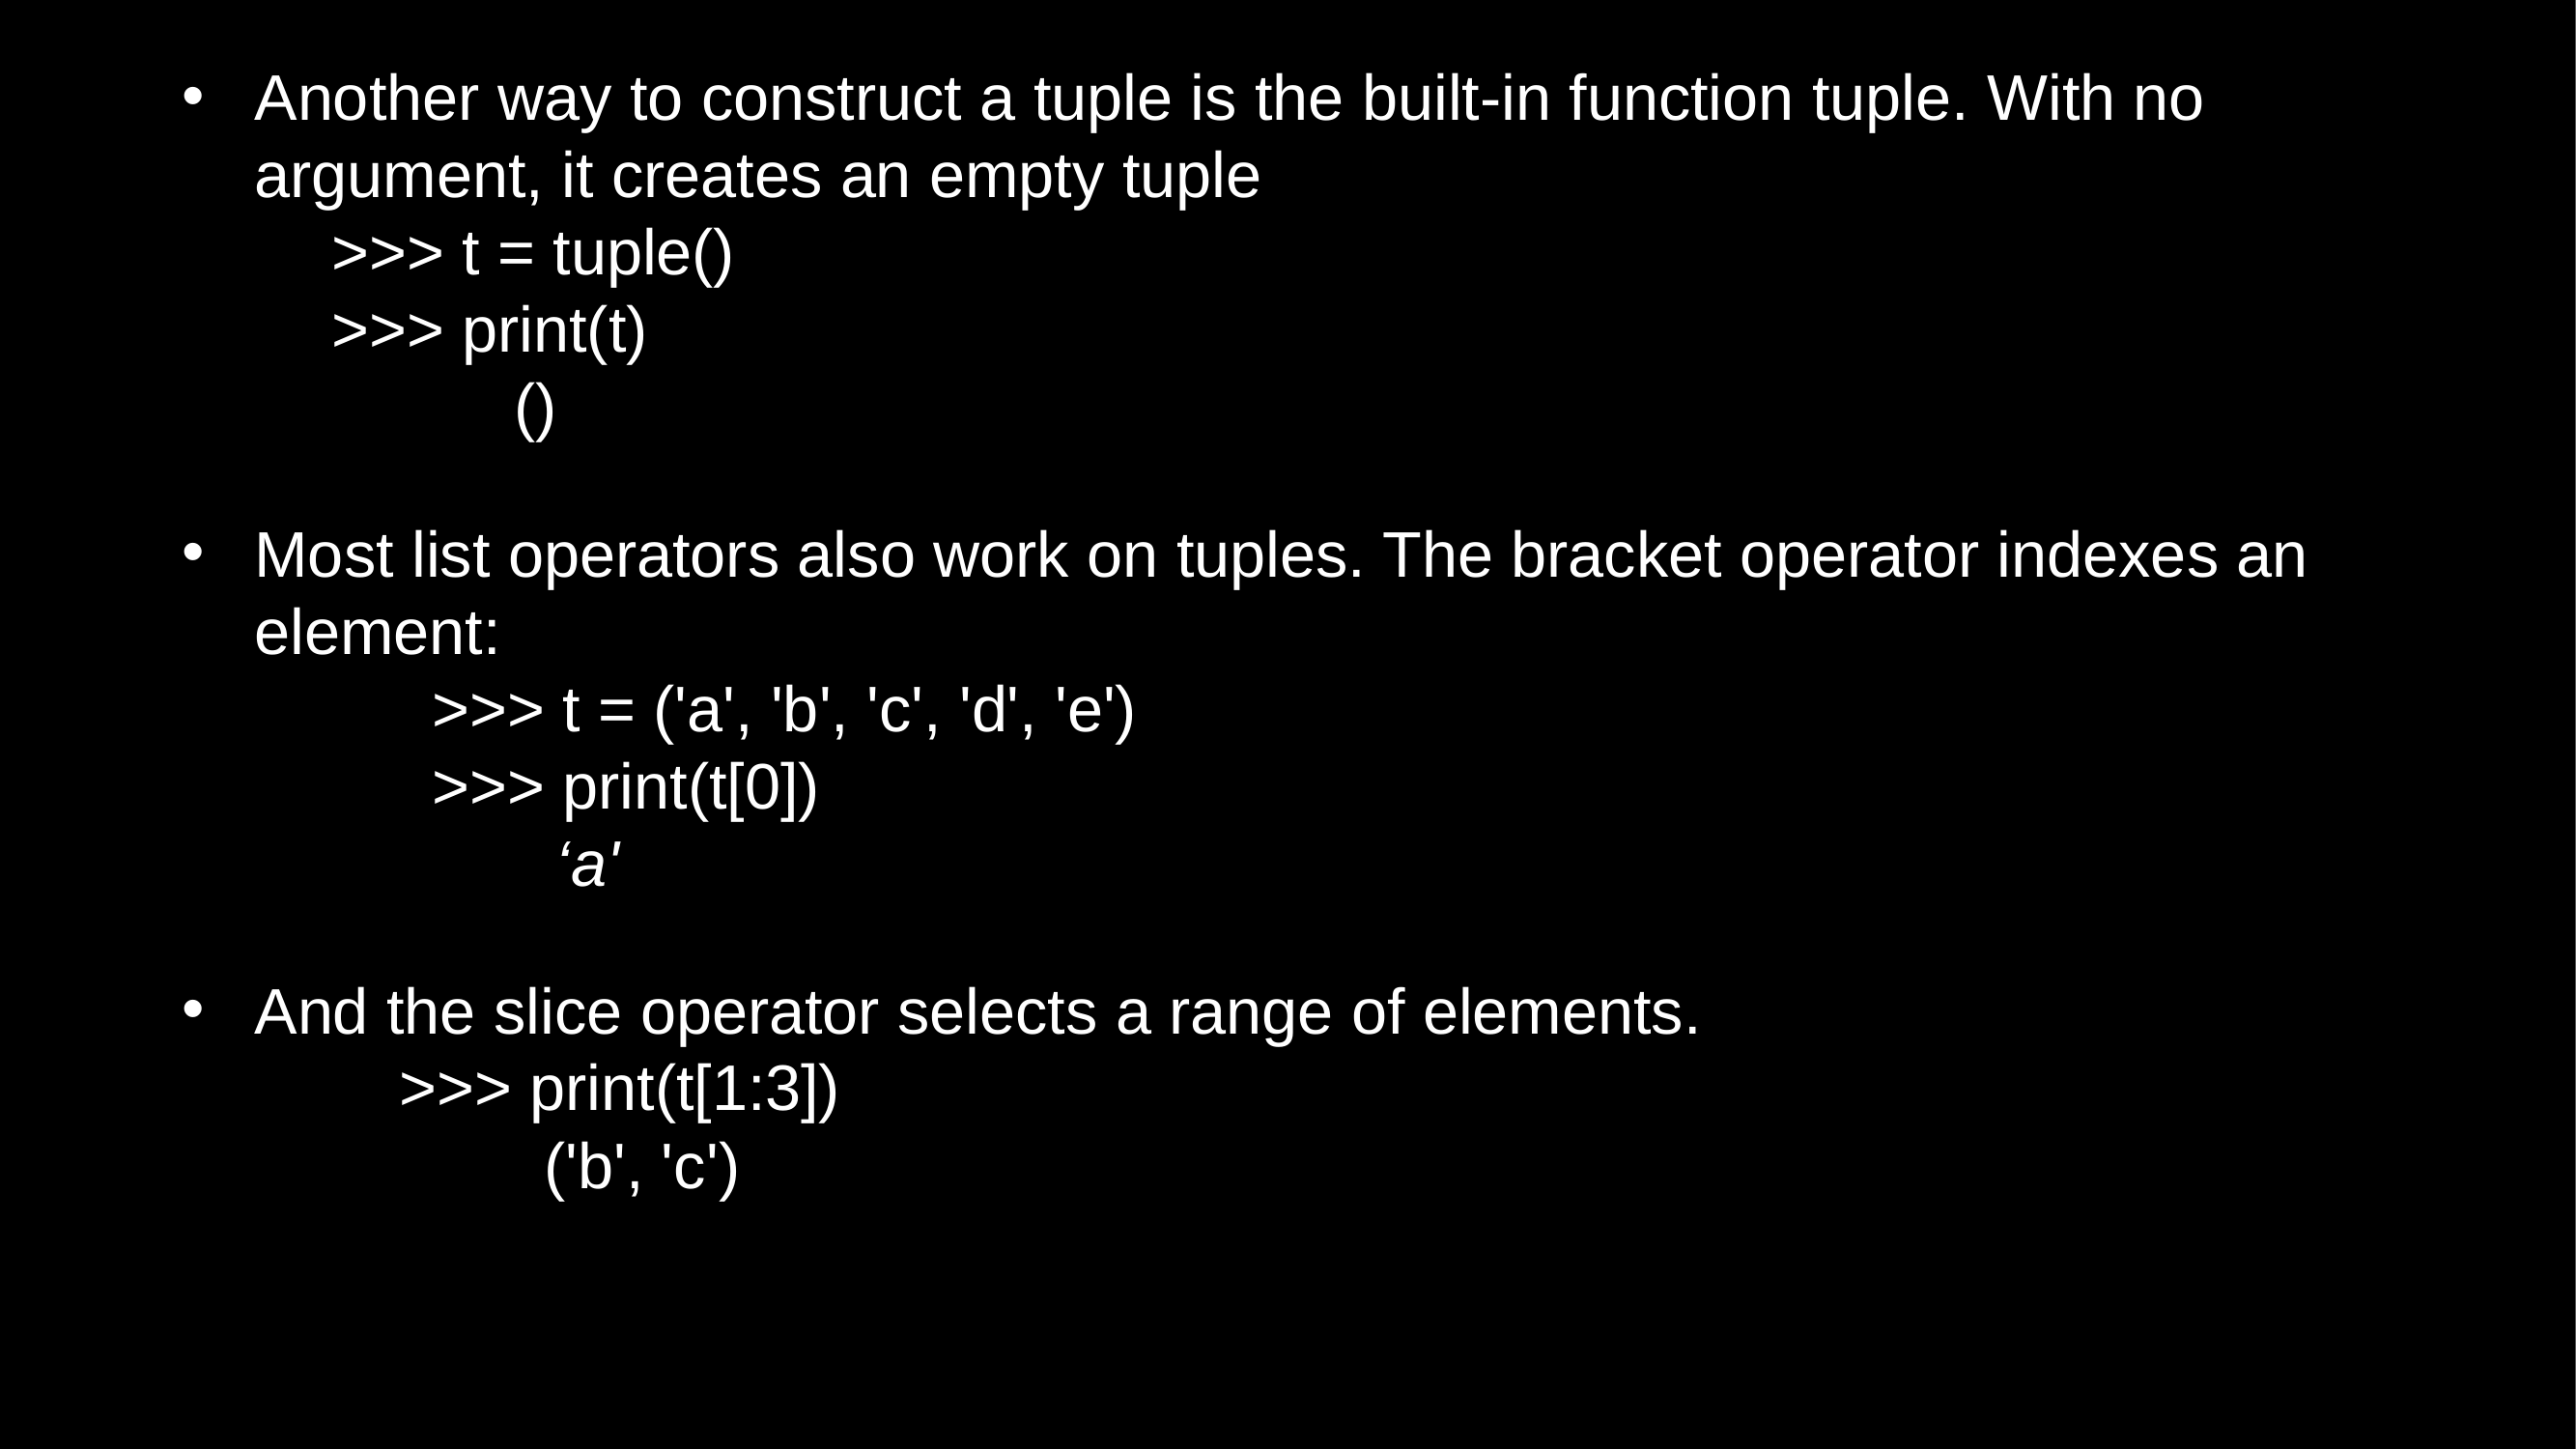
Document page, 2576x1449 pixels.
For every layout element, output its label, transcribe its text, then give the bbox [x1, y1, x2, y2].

list Another way to construct a tuple is the built-in function tuple. With no argument, it creates an empty tuple >>> t = tuple() >>> print(t) () Most list operators also work on tuples. The bracket operator indexes an element: >>> t = ('a', 'b', 'c', 'd', 'e') >>> print(t[0]) ‘a' And the slice operator selects a range of elements. >>> print(t[1:3]) ('b', 'c') [65, 41, 2523, 1390]
